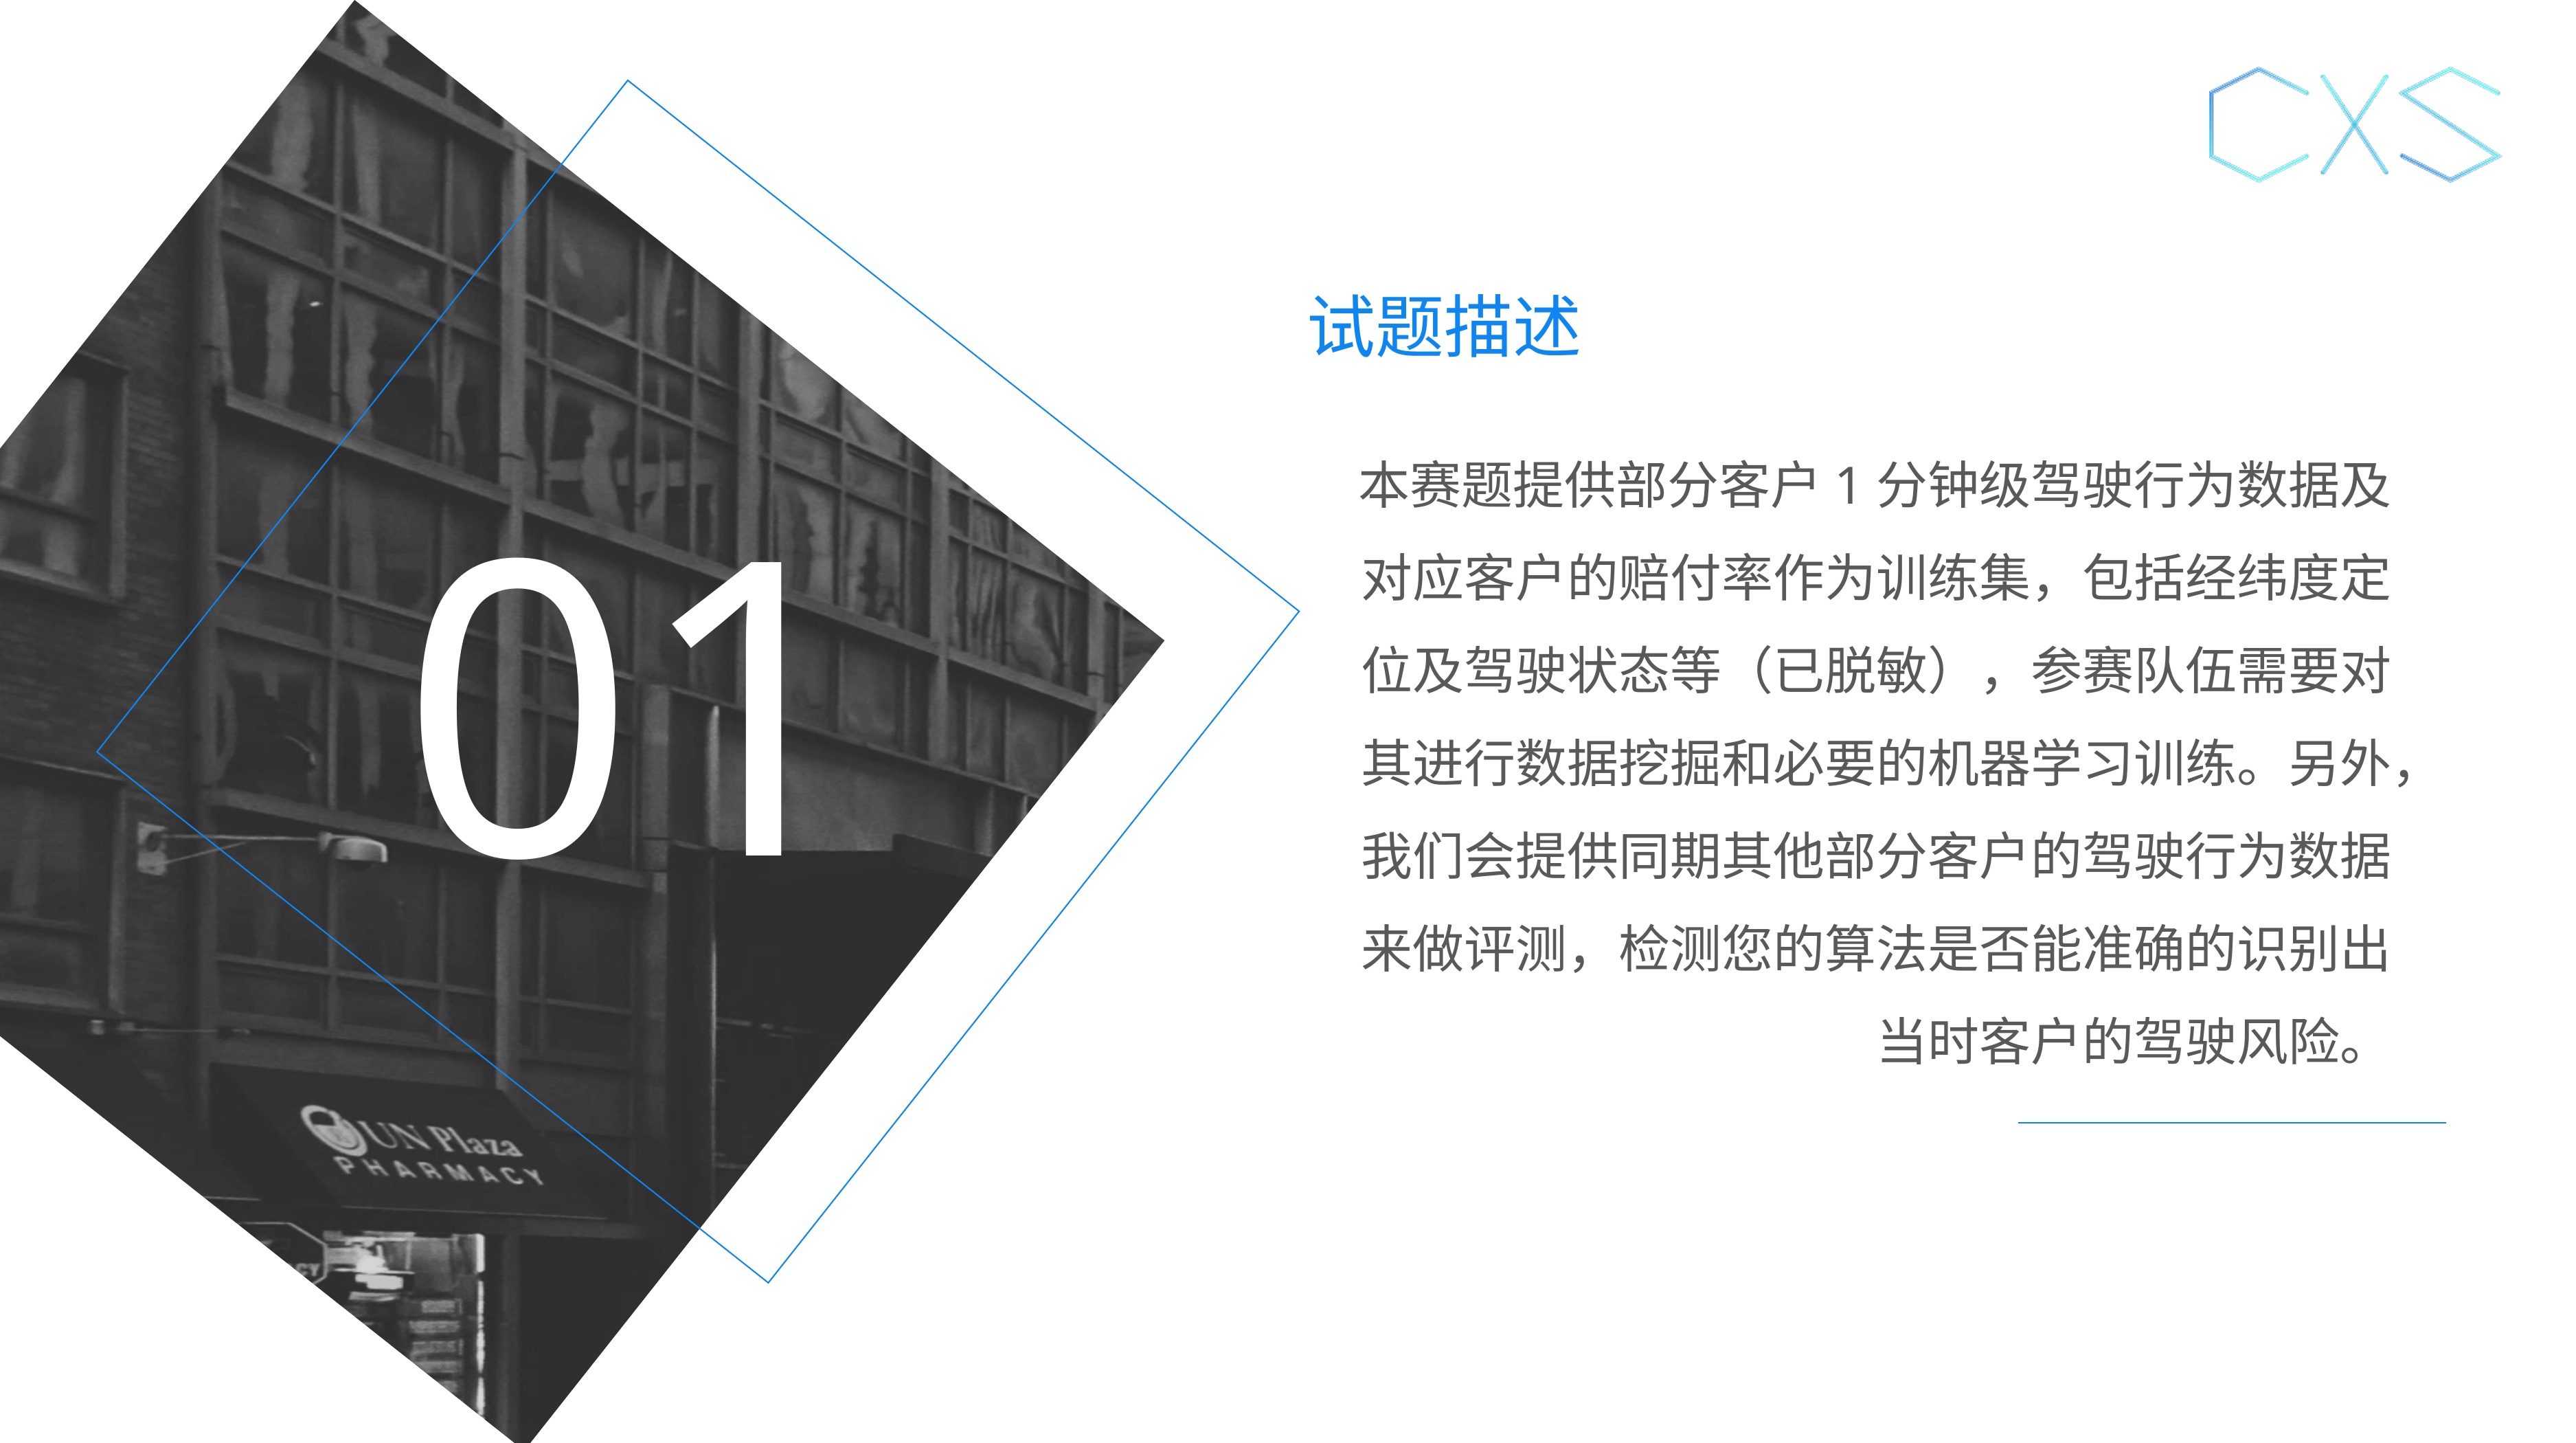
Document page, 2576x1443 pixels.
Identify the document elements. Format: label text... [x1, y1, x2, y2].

text_box 试题描述 [1299, 248, 2378, 377]
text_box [0, 0, 1165, 1443]
text_box 本赛题提供部分客户1分钟级驾驶行为数据及对应客户的赔付率作为训练集，包括经纬度定位及驾驶状态等（已脱敏），参赛队伍需要对其进行数据挖掘和必要的机器学习训练。另外，我们会提供同期其他部分客户的驾驶行为数据来做评测，检测您的算法是否能准确的识别出当时客户的驾驶风险。 [1322, 416, 2402, 1077]
picture [2209, 67, 2502, 183]
